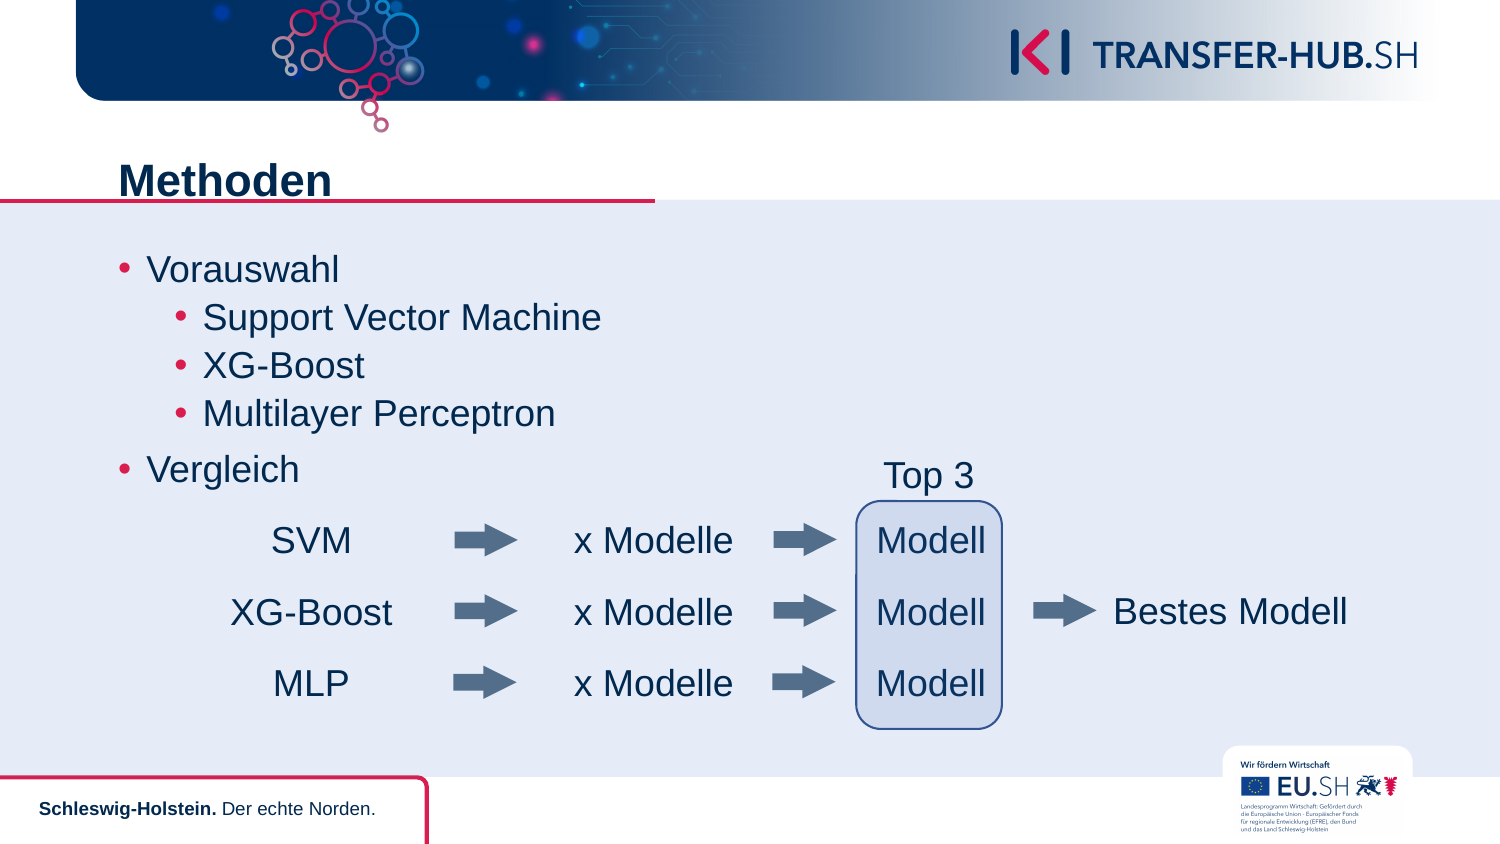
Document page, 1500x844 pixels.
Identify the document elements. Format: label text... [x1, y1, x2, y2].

text_box MLP [258, 651, 365, 712]
footer Schleswig-Holstein. Der echte Norden. [23, 795, 396, 844]
text_box [855, 503, 1003, 730]
text_box XG-Boost [215, 580, 408, 641]
picture [1233, 756, 1403, 837]
title Methoden [103, 149, 1397, 214]
list Vorauswahl Support Vector Machine XG-Boost Multilayer Perceptron Vergleich [103, 242, 1397, 760]
text_box x Modelle [558, 651, 749, 712]
picture [75, 0, 1500, 142]
text_box x Modelle [558, 580, 749, 641]
text_box x Modelle [558, 509, 749, 569]
text_box SVM [256, 509, 367, 569]
text_box Bestes Modell [1098, 579, 1363, 640]
text_box Top 3 [868, 443, 990, 503]
